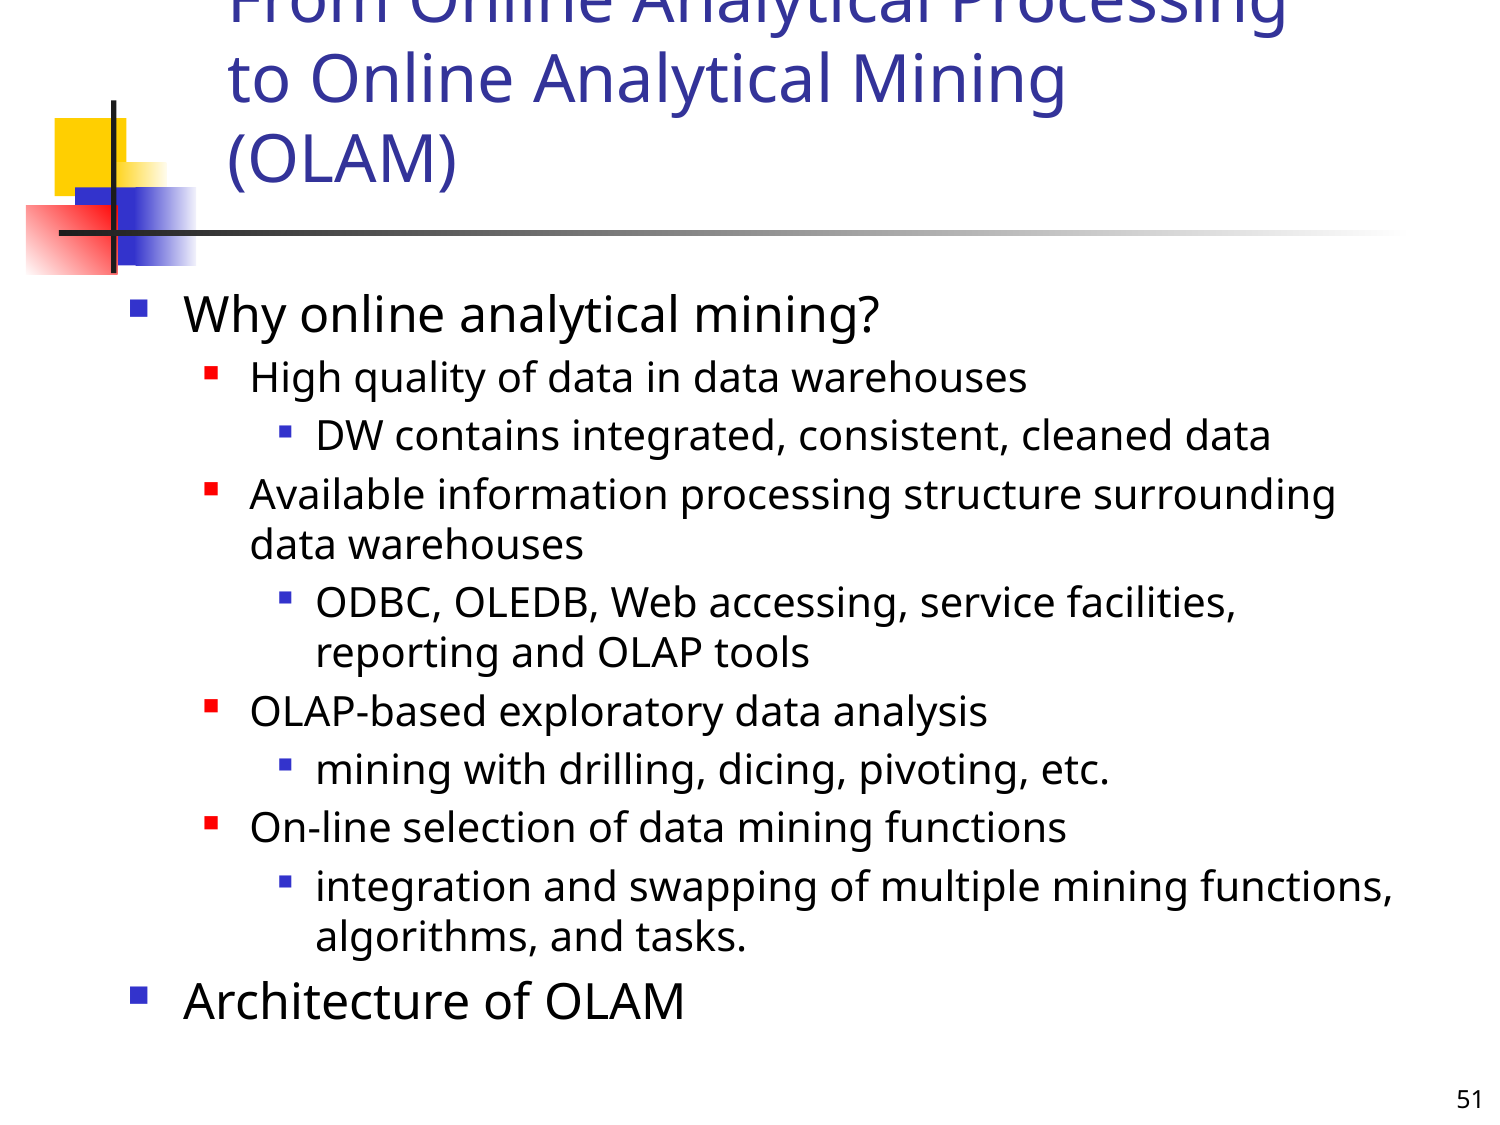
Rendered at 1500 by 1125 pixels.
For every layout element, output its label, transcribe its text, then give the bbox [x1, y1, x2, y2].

title From Online Analytical Processing to Online Analytical Mining (OLAM) [212, 50, 1313, 204]
slide_number 51 [1187, 1050, 1500, 1125]
list Why online analytical mining? High quality of data in data warehouses DW contains integrated, consistent, cleaned data Available information processing structure surrounding data warehouses ODBC, OLEDB, Web accessing, service facilities, reporting and OLAP tools OLAP-based exploratory data analysis mining with drilling, dicing, pivoting, etc. On-line selection of data mining functions integration and swapping of multiple mining functions, algorithms, and tasks. Architecture of OLAM [112, 275, 1438, 1063]
